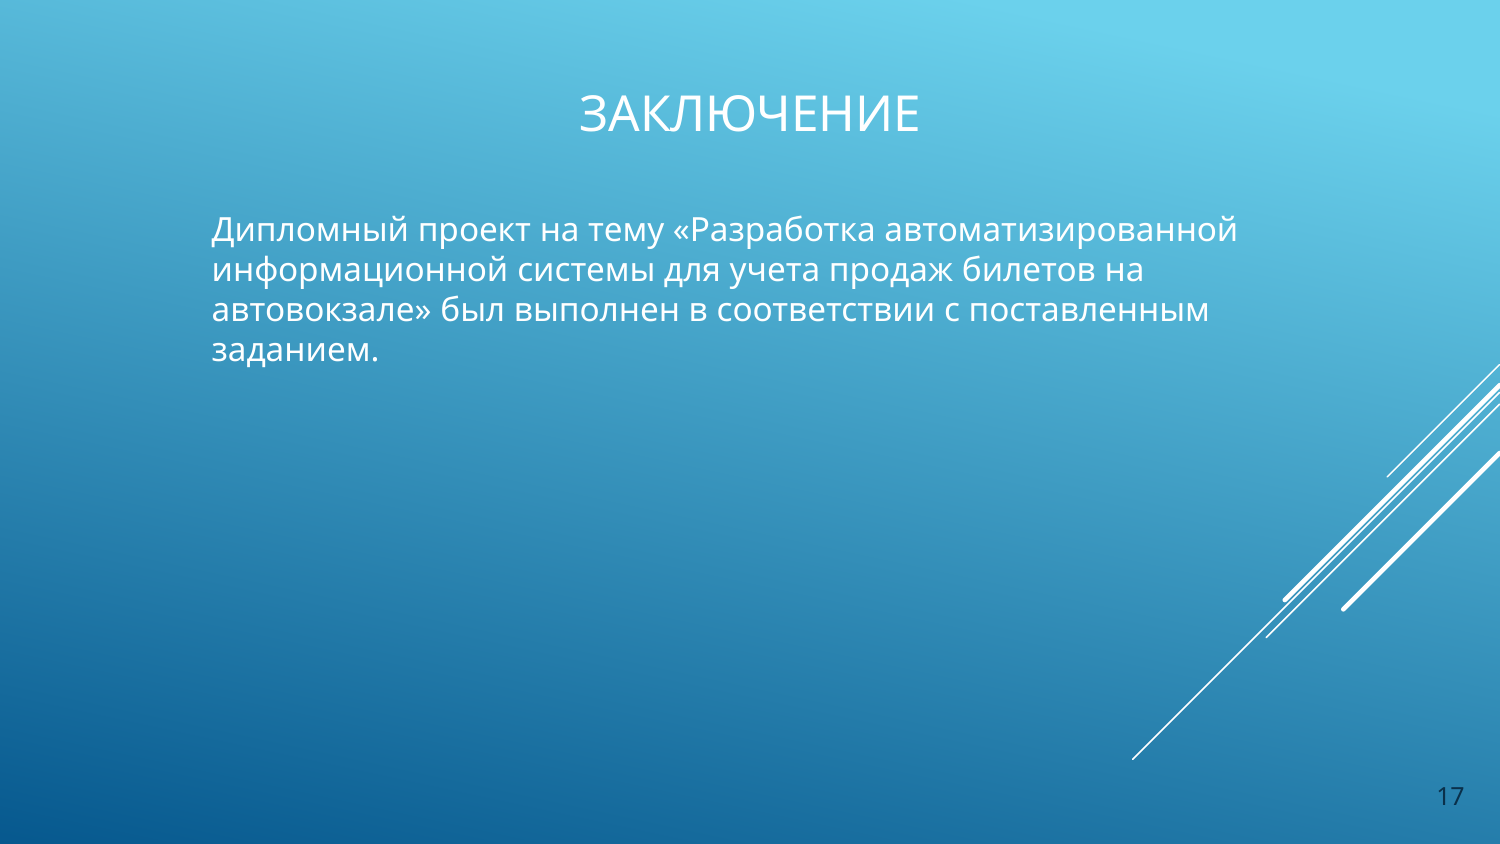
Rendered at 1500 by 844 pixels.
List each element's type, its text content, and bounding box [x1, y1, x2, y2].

list Дипломный проект на тему «Разработка автоматизированной информационной системы для учета продаж билетов на автовокзале» был выполнен в соответствии с поставленным заданием. [172, 193, 1328, 672]
title Заключение [172, 66, 1328, 193]
slide_number 17 [1389, 764, 1480, 830]
